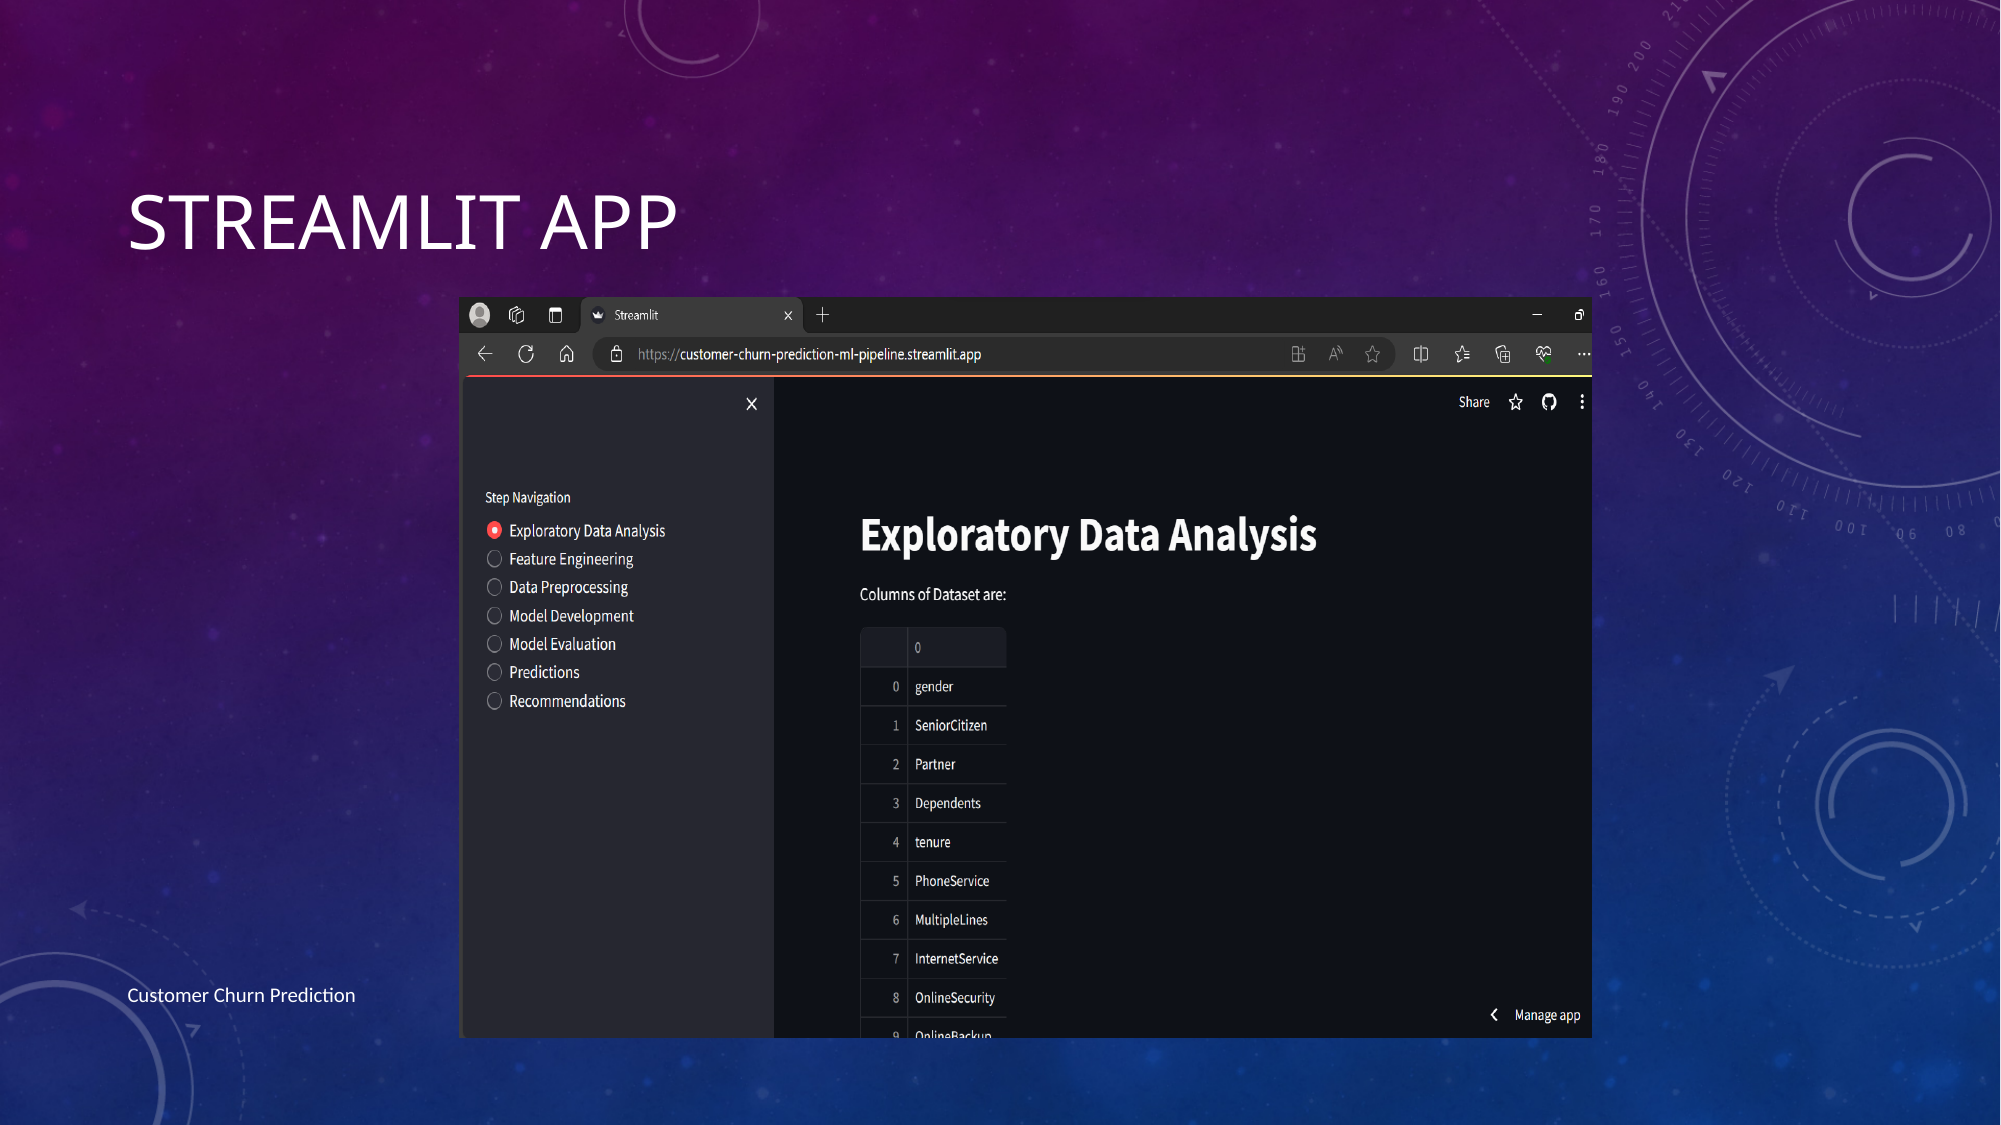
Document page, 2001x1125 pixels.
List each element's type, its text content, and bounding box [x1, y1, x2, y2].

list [459, 297, 1593, 1038]
footer Customer Churn Prediction [112, 963, 453, 1025]
title Streamlit App [112, 99, 1775, 339]
picture [0, 0, 2001, 1125]
